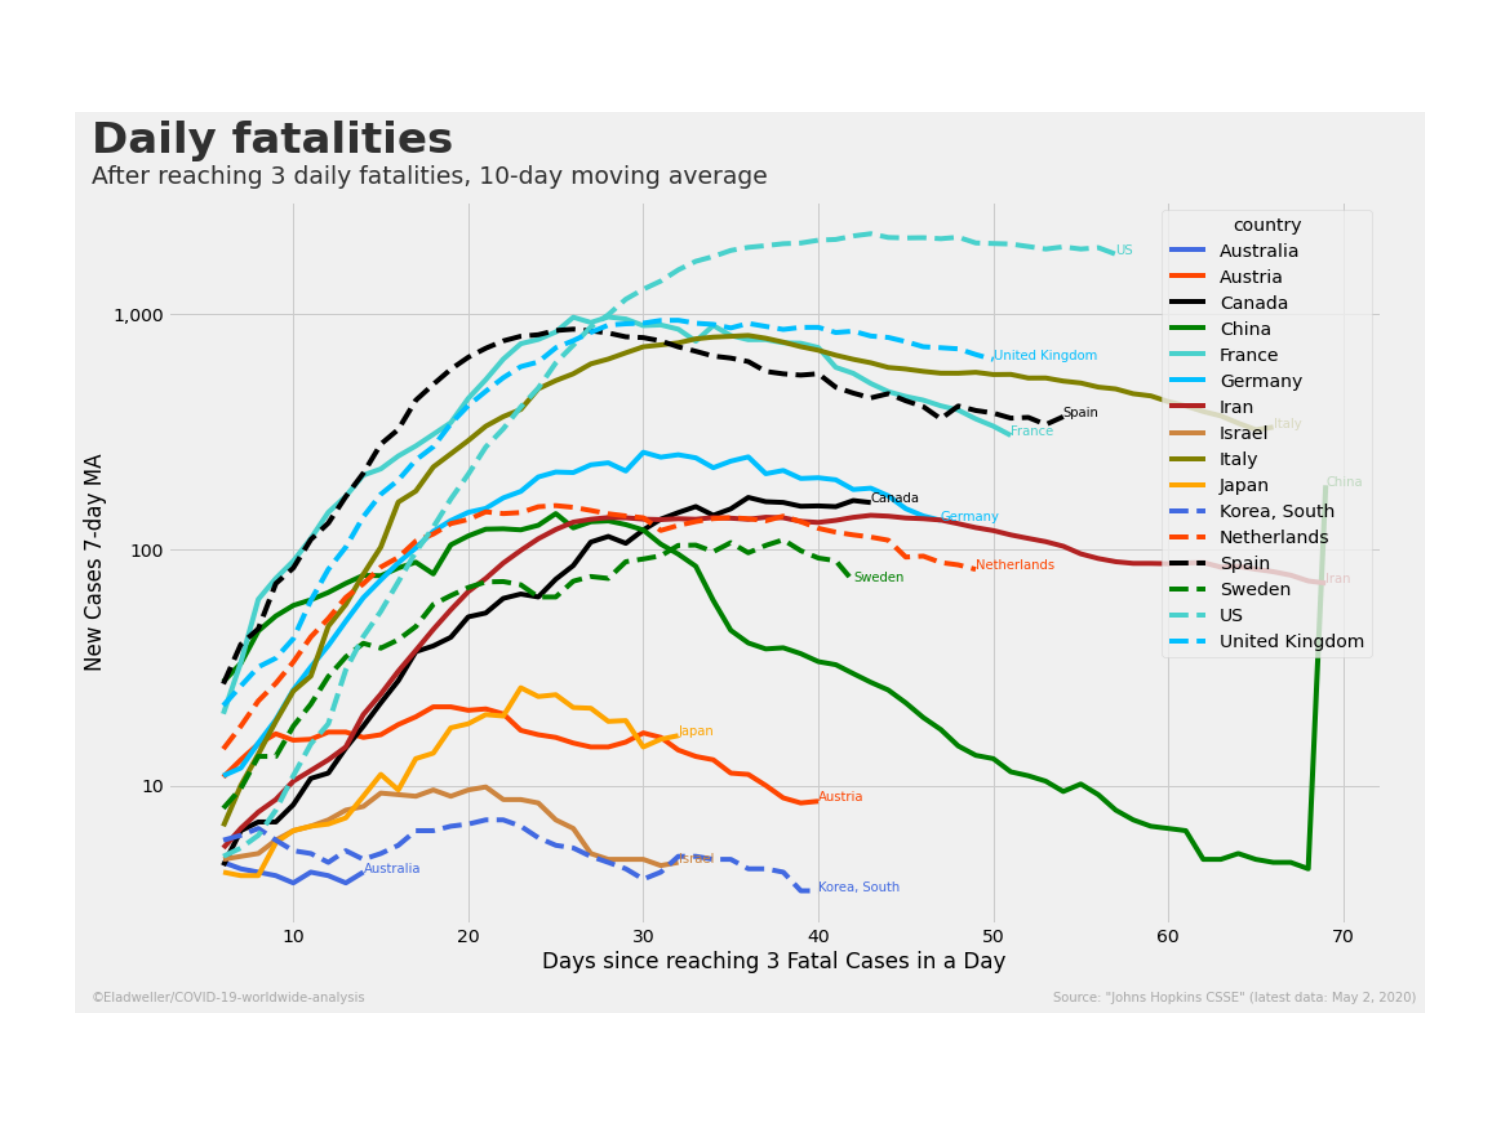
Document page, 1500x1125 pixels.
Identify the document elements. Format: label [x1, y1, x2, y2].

picture [74, 112, 1426, 1013]
